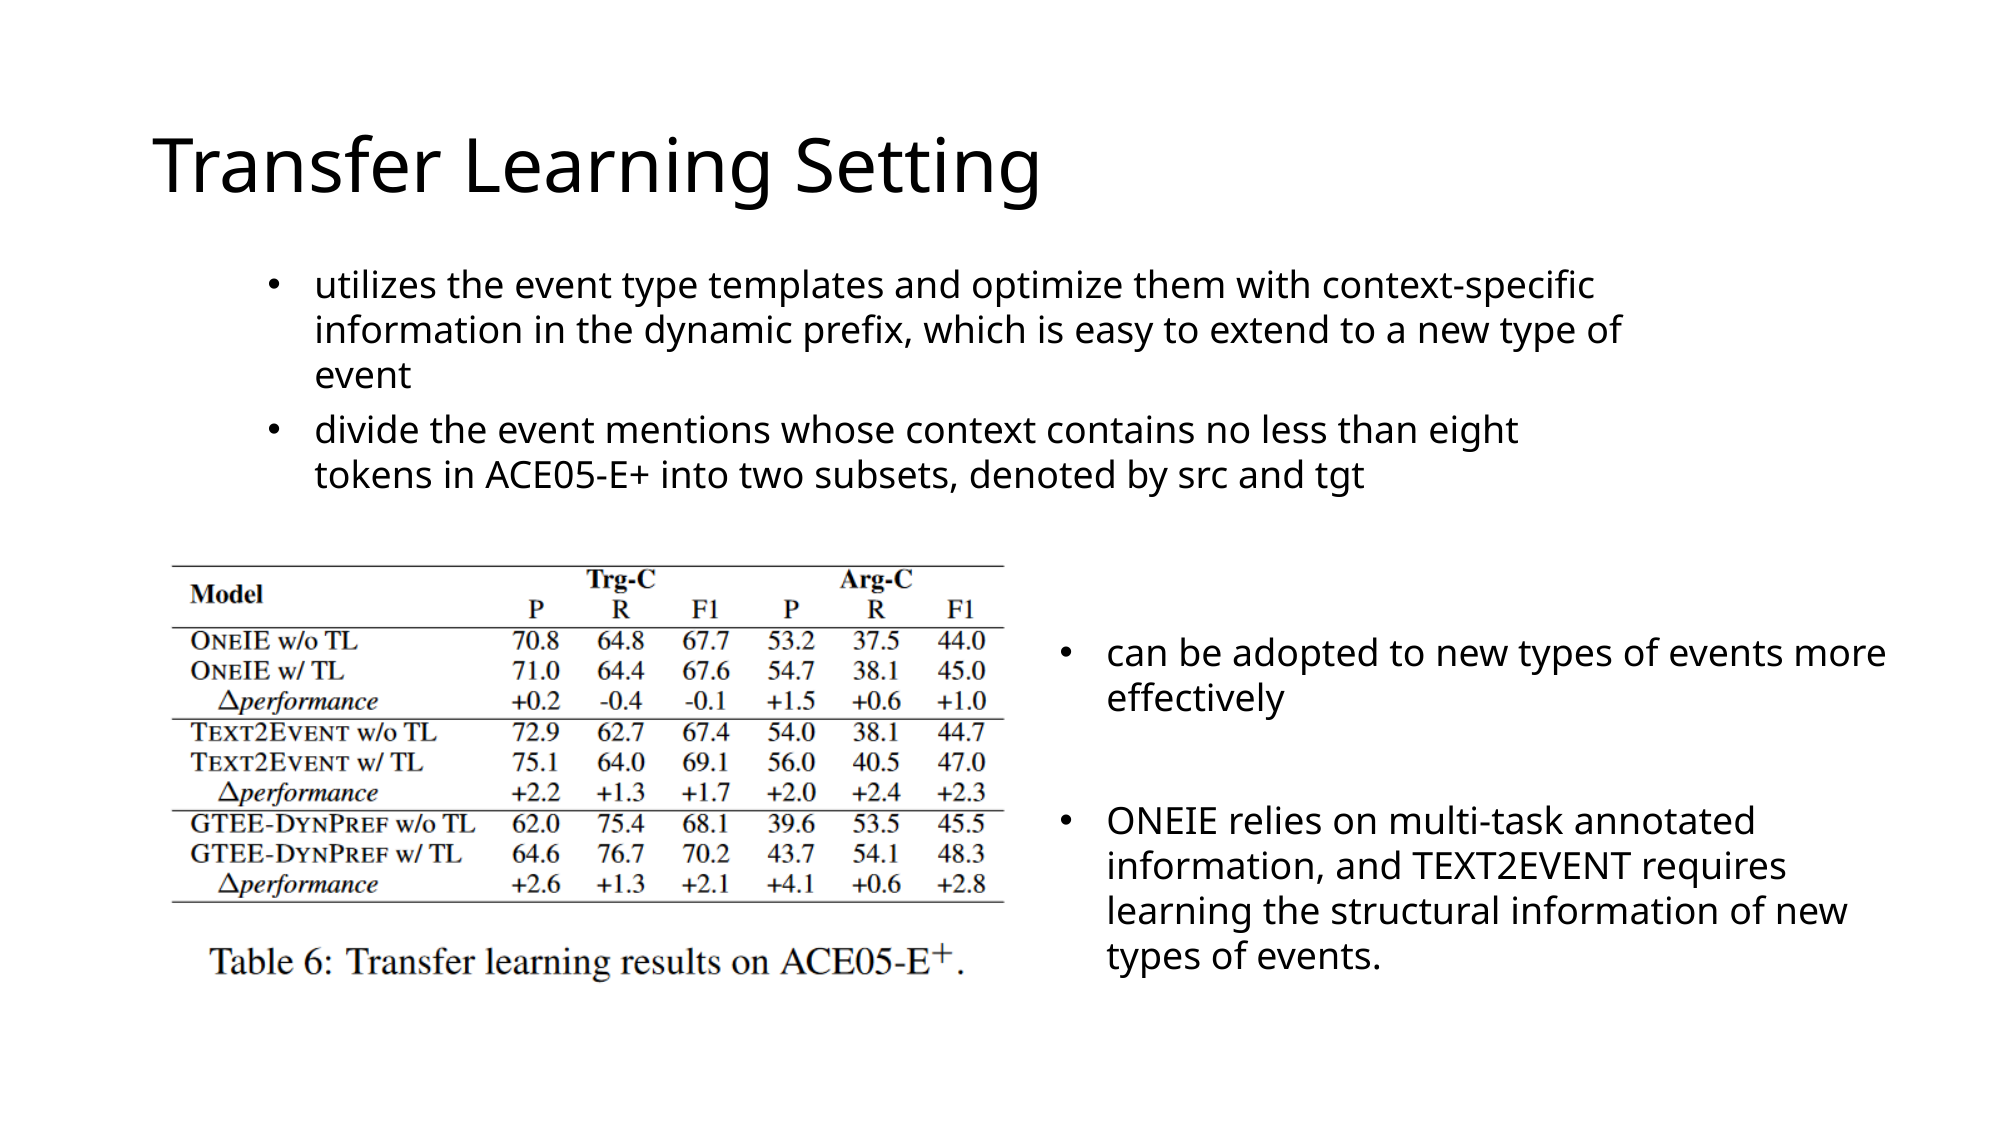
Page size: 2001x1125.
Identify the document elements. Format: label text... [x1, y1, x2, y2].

title Transfer Learning Setting [137, 59, 1863, 278]
text_box can be adopted to new types of events more effectively [1044, 621, 1909, 727]
text_box divide the event mentions whose context contains no less than eight tokens in ACE05-E+ into two subsets, denoted by src and tgt [252, 398, 1599, 503]
picture [146, 542, 1026, 987]
text_box ONEIE relies on multi-task annotated information, and TEXT2EVENT requires learning the structural information of new types of events. [1044, 789, 1928, 985]
text_box utilizes the event type templates and optimize them with context-specific information in the dynamic prefix, which is easy to extend to a new type of event [252, 253, 1669, 404]
